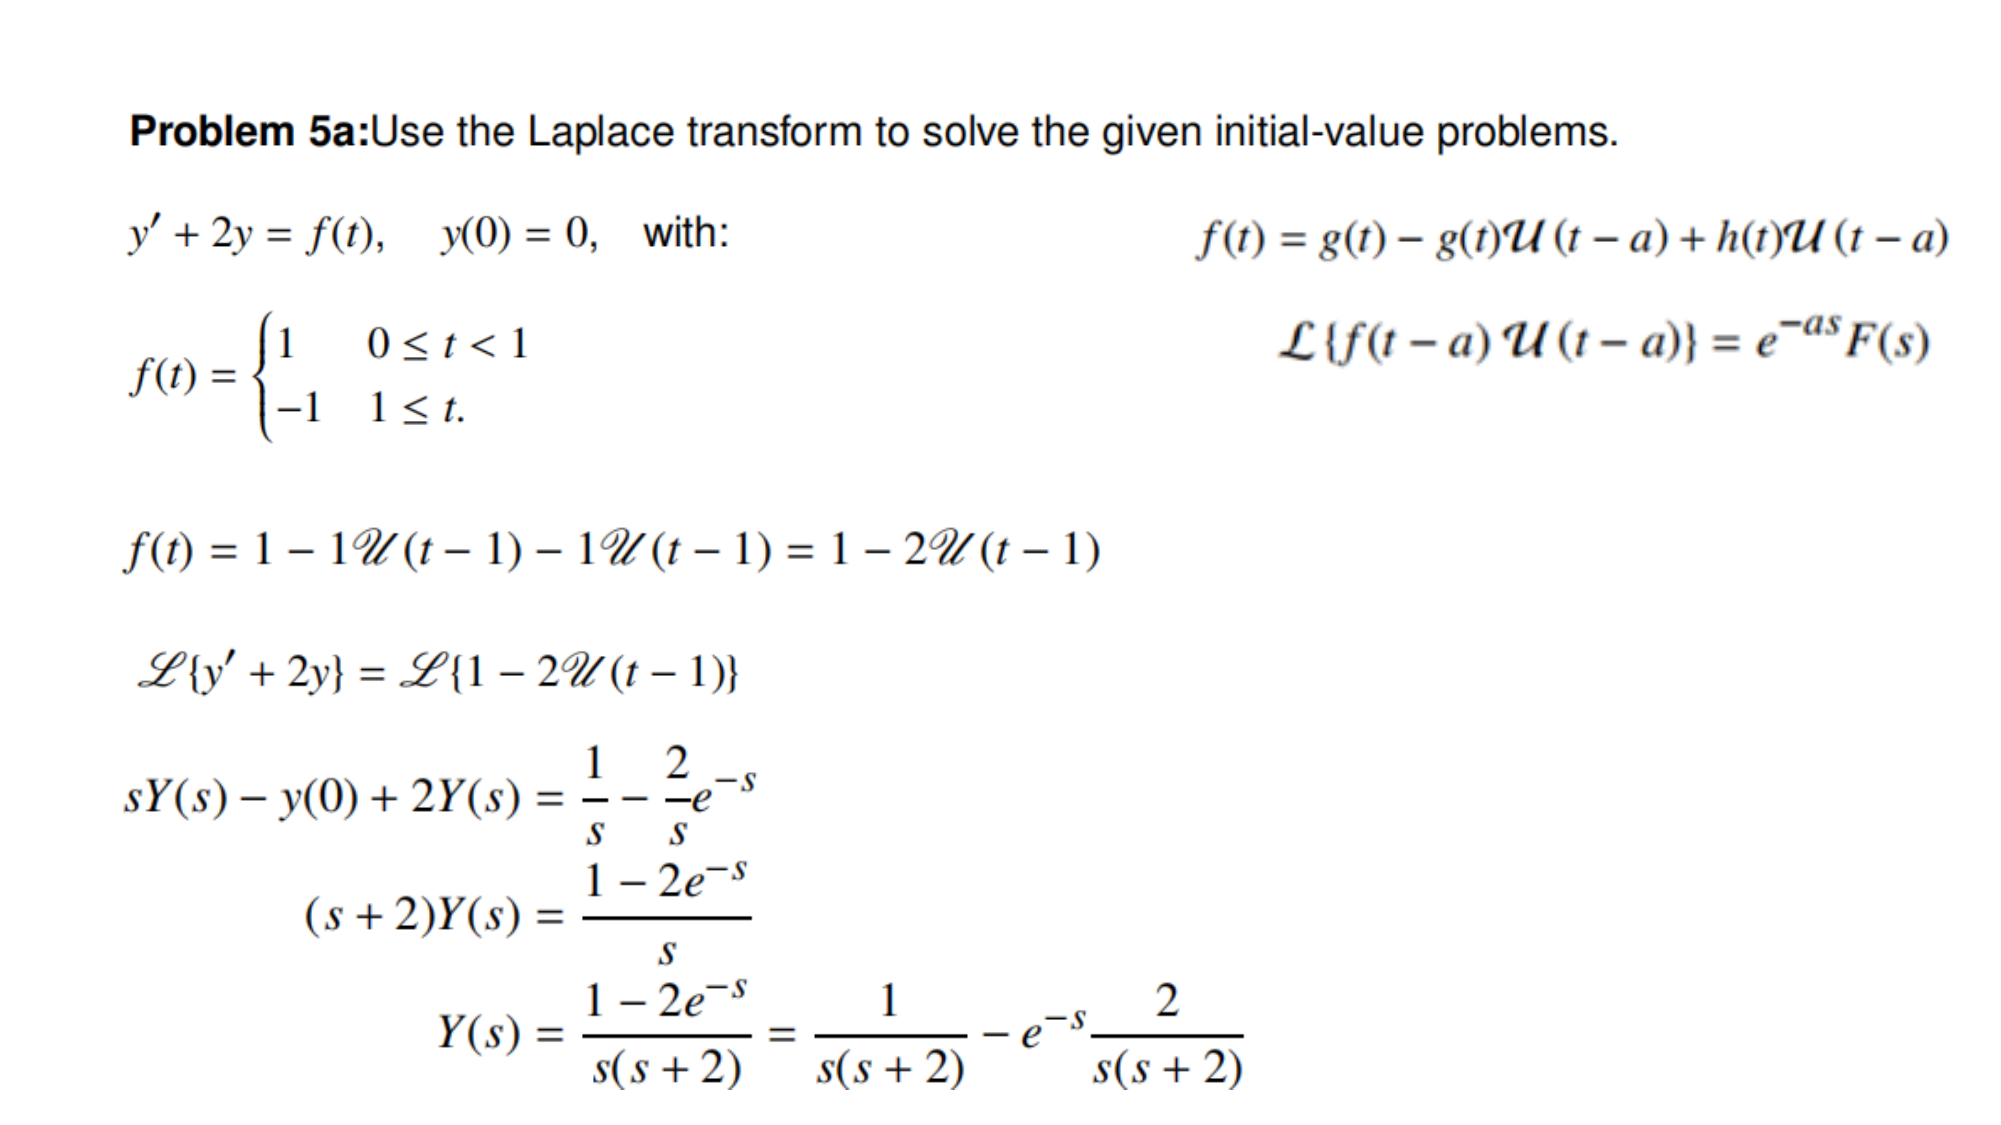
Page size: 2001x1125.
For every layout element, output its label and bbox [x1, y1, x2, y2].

picture [67, 28, 1973, 1090]
